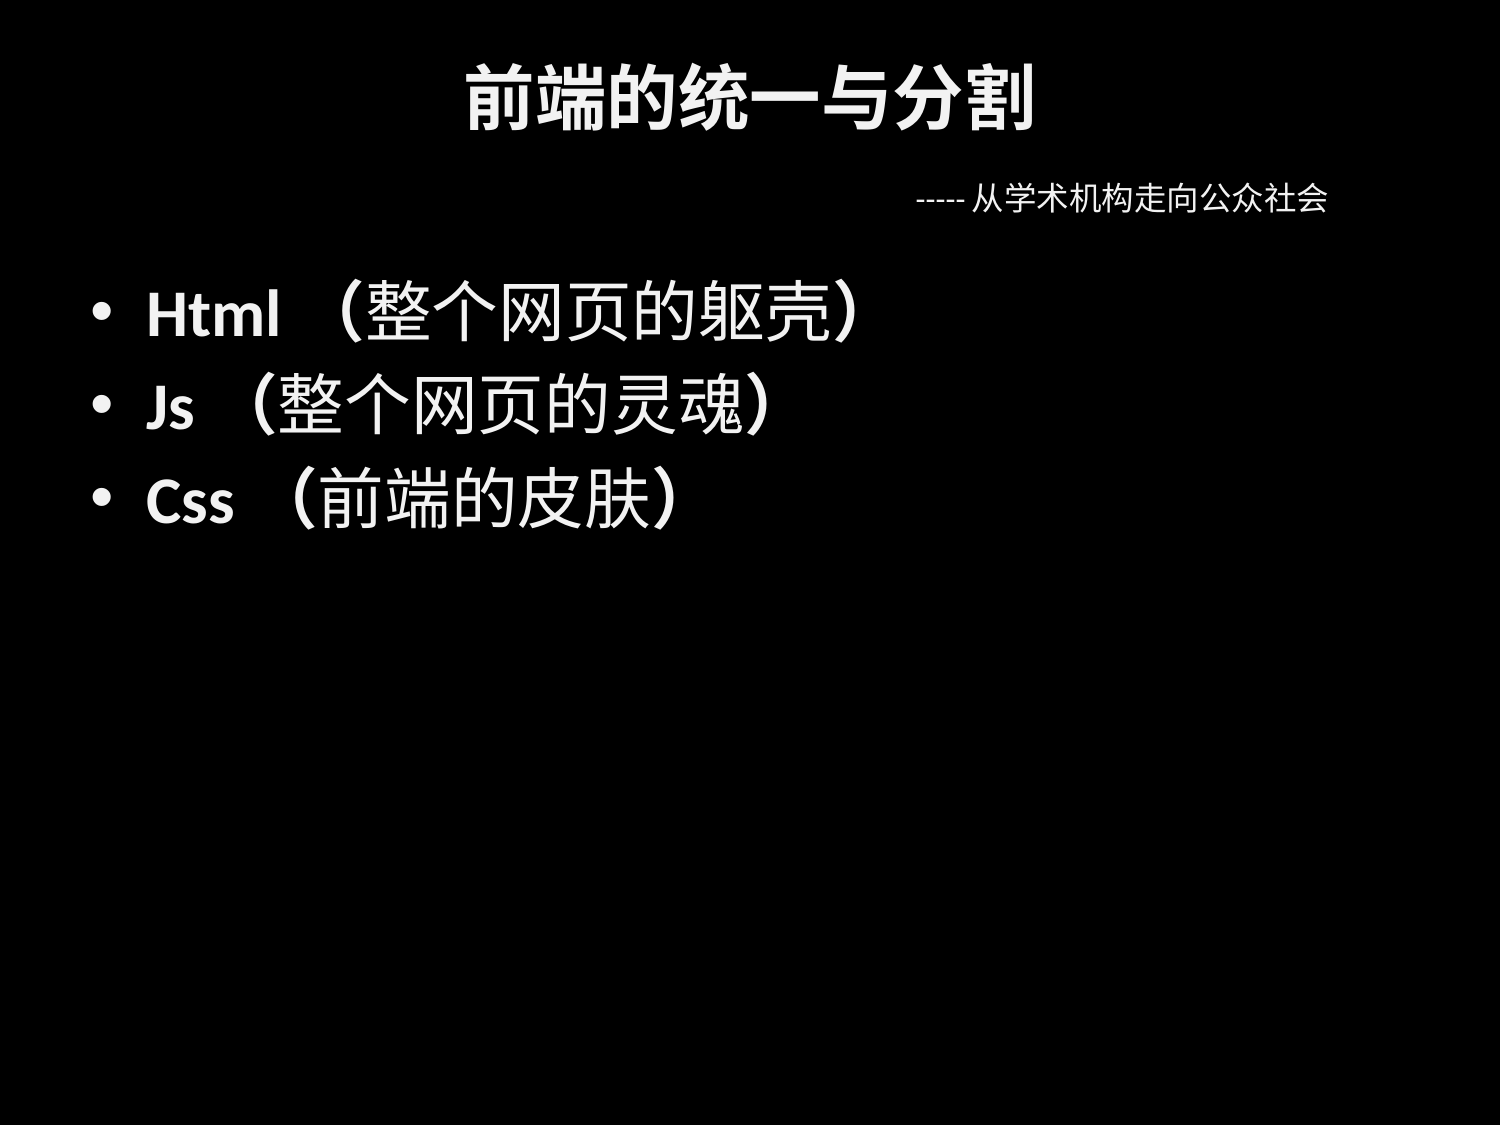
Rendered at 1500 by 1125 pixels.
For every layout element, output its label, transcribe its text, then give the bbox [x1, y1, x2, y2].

title 前端的统一与分割 -----从学术机构走向公众社会 [75, 45, 1425, 233]
list Html（整个网页的躯壳） Js（整个网页的灵魂） Css（前端的皮肤） [75, 262, 1425, 1005]
